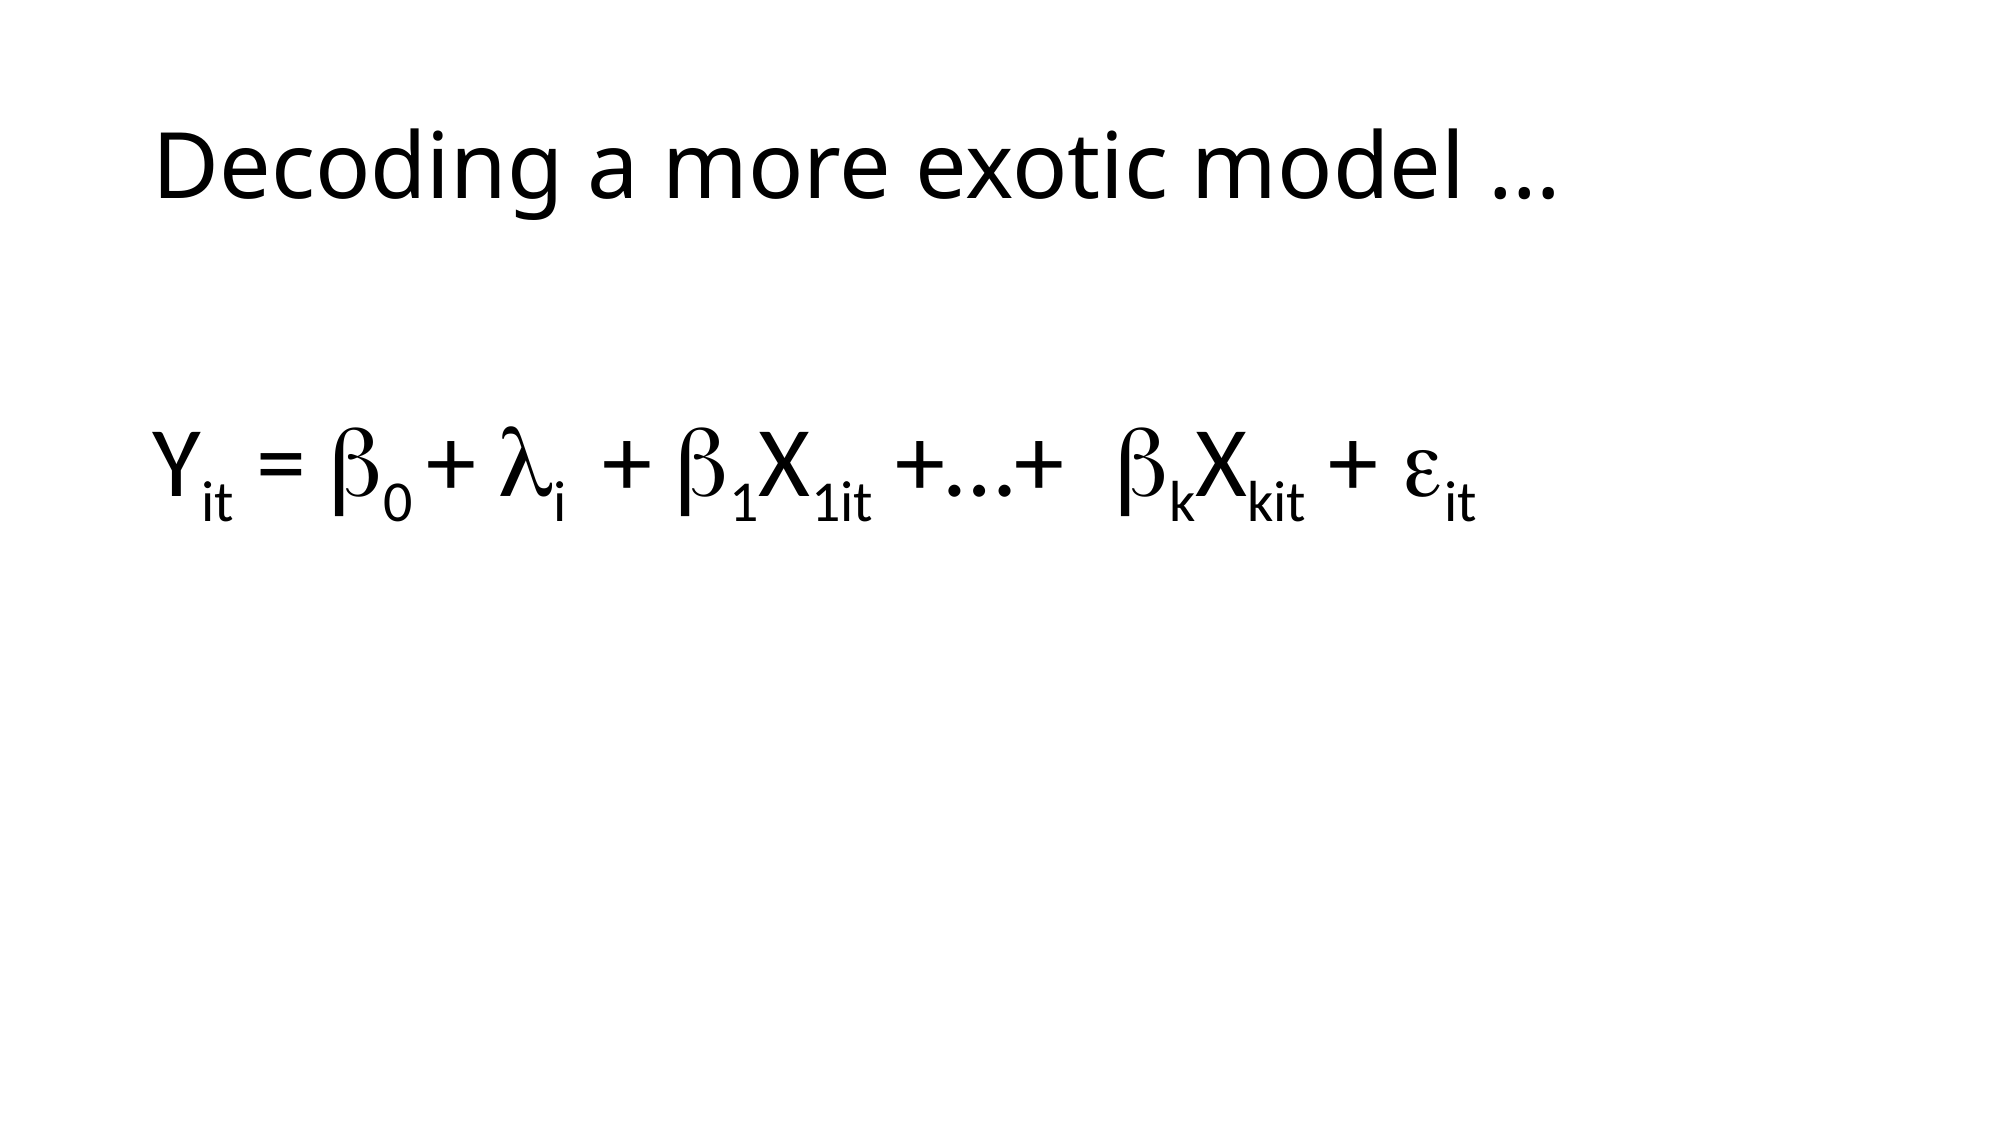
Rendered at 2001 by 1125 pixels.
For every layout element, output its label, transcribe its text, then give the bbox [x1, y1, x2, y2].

list Yit = b0 + li + b1X1it +…+ bkXkit + eit [137, 299, 1863, 646]
title Decoding a more exotic model … [137, 59, 1863, 278]
